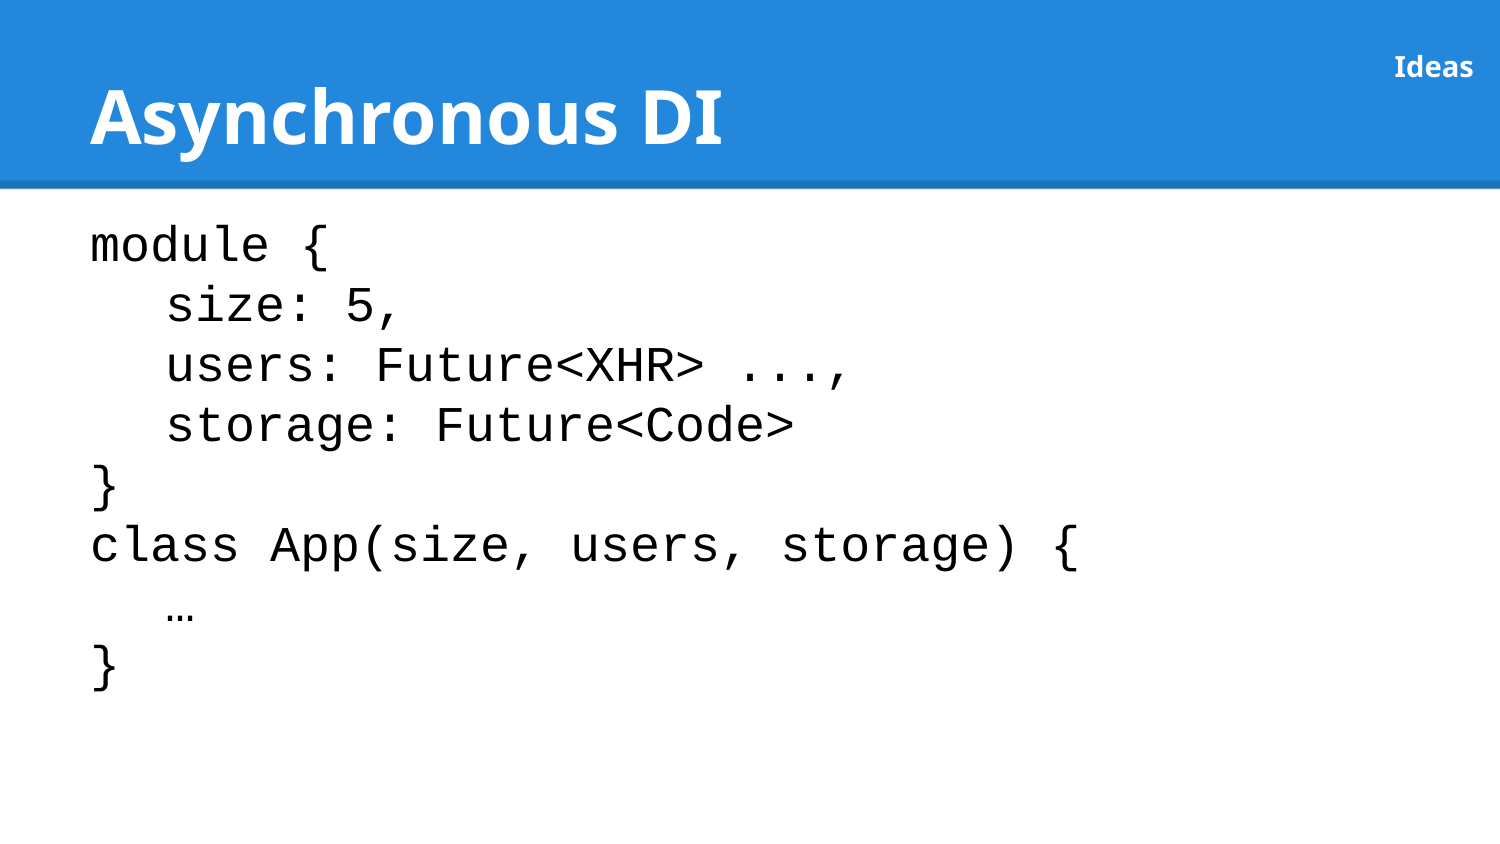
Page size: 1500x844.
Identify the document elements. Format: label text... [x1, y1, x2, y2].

title Asynchronous DI [75, 33, 966, 175]
list module { size: 5, users: Future<XHR> ..., storage: Future<Code> } class App(size, users, storage) { … } [75, 196, 1425, 808]
title Ideas [1013, 33, 1489, 175]
